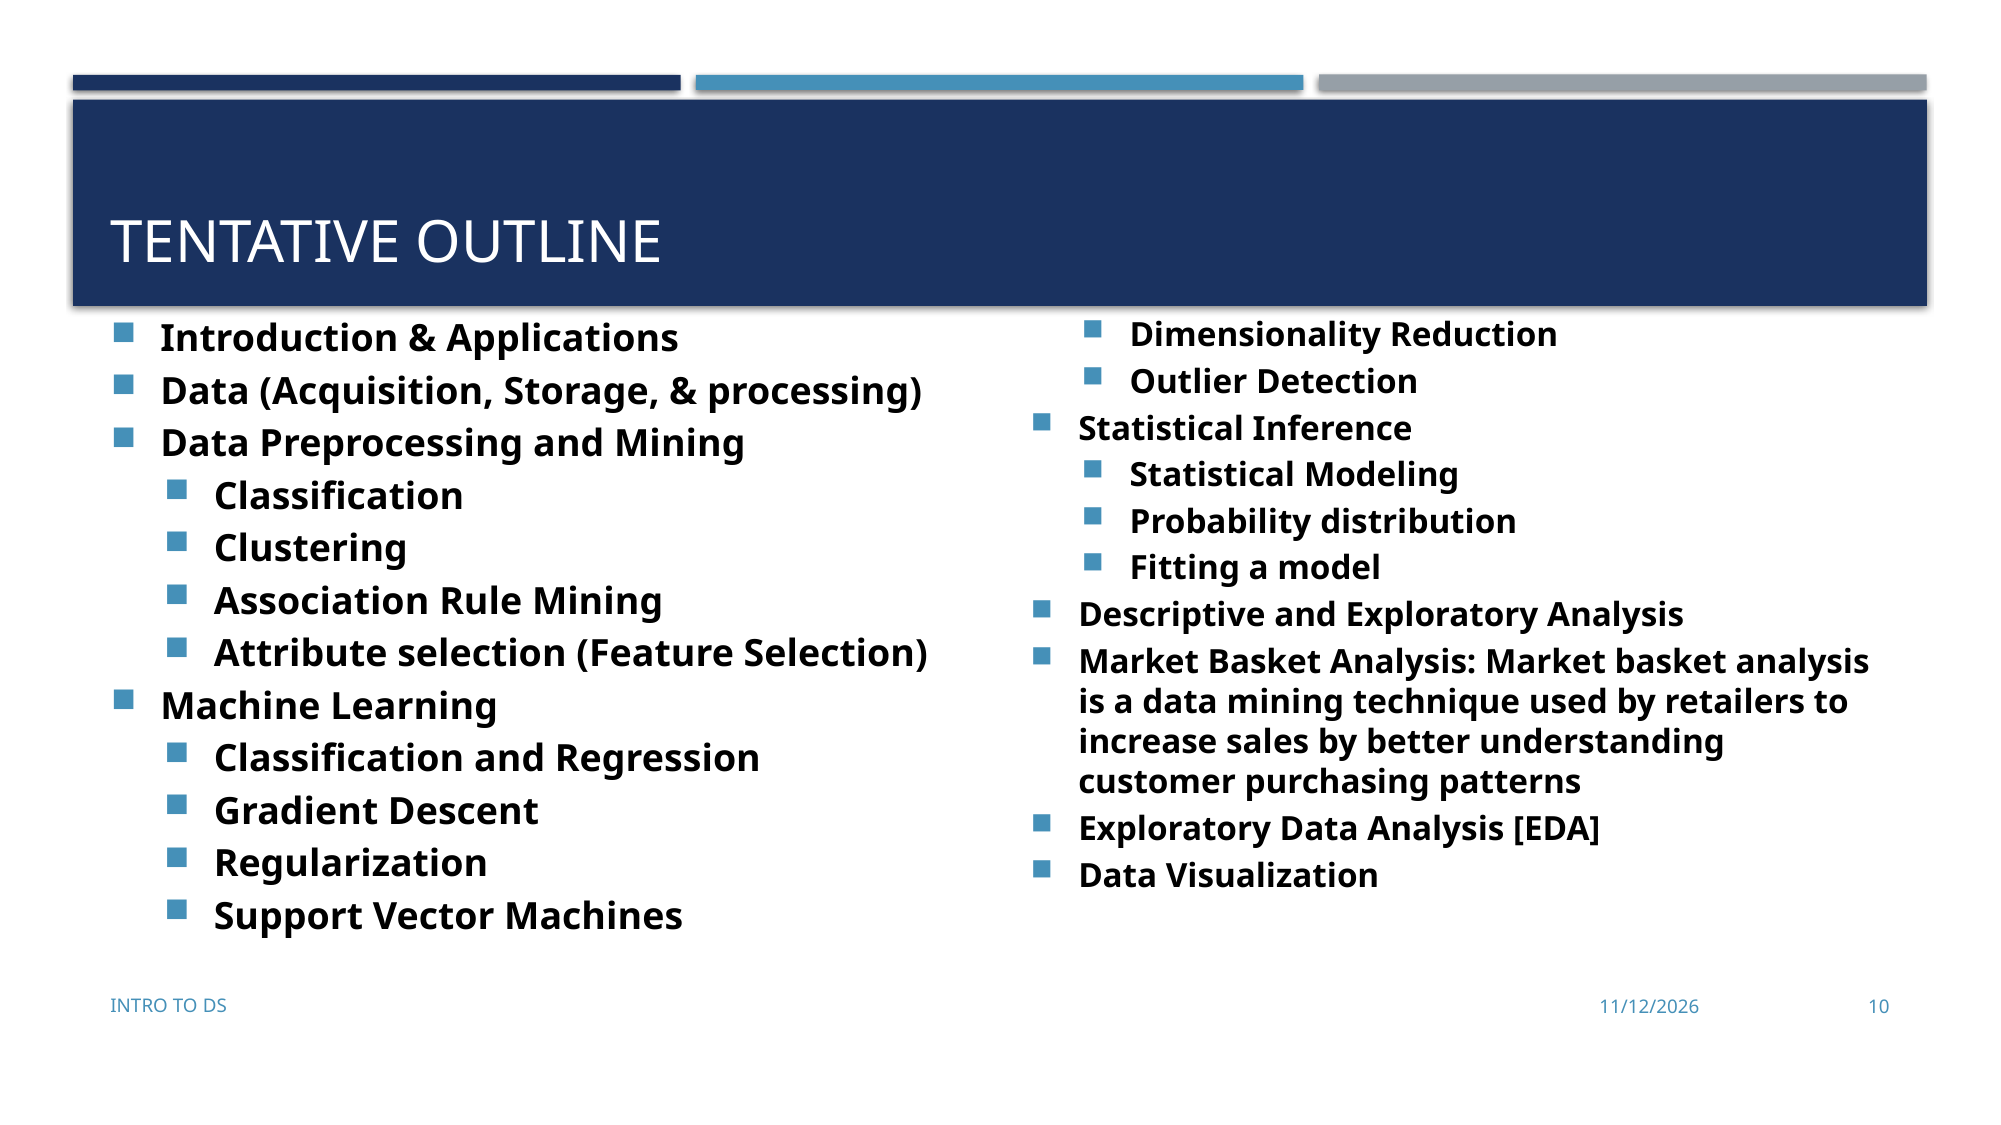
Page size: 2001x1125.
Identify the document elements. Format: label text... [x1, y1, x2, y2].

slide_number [1247, 977, 1715, 1037]
footer Intro to DS [95, 976, 1230, 1037]
list Introduction & Applications Data (Acquisition, Storage, & processing) Data Preprocessing and Mining Classification Clustering Association Rule Mining Attribute selection (Feature Selection) Machine Learning Classification and Regression Gradient Descent Regularization Support Vector Machines [95, 406, 985, 976]
list Dimensionality Reduction Outlier Detection Statistical Inference Statistical Modeling Probability distribution Fitting a model Descriptive and Exploratory Analysis Market Basket Analysis: Market basket analysis is a data mining technique used by retailers to increase sales by better understanding customer purchasing patterns Exploratory Data Analysis [EDA] Data Visualization [1015, 305, 1905, 902]
slide_number 10 [1732, 977, 1905, 1037]
title Tentative Outline [95, 119, 1905, 282]
